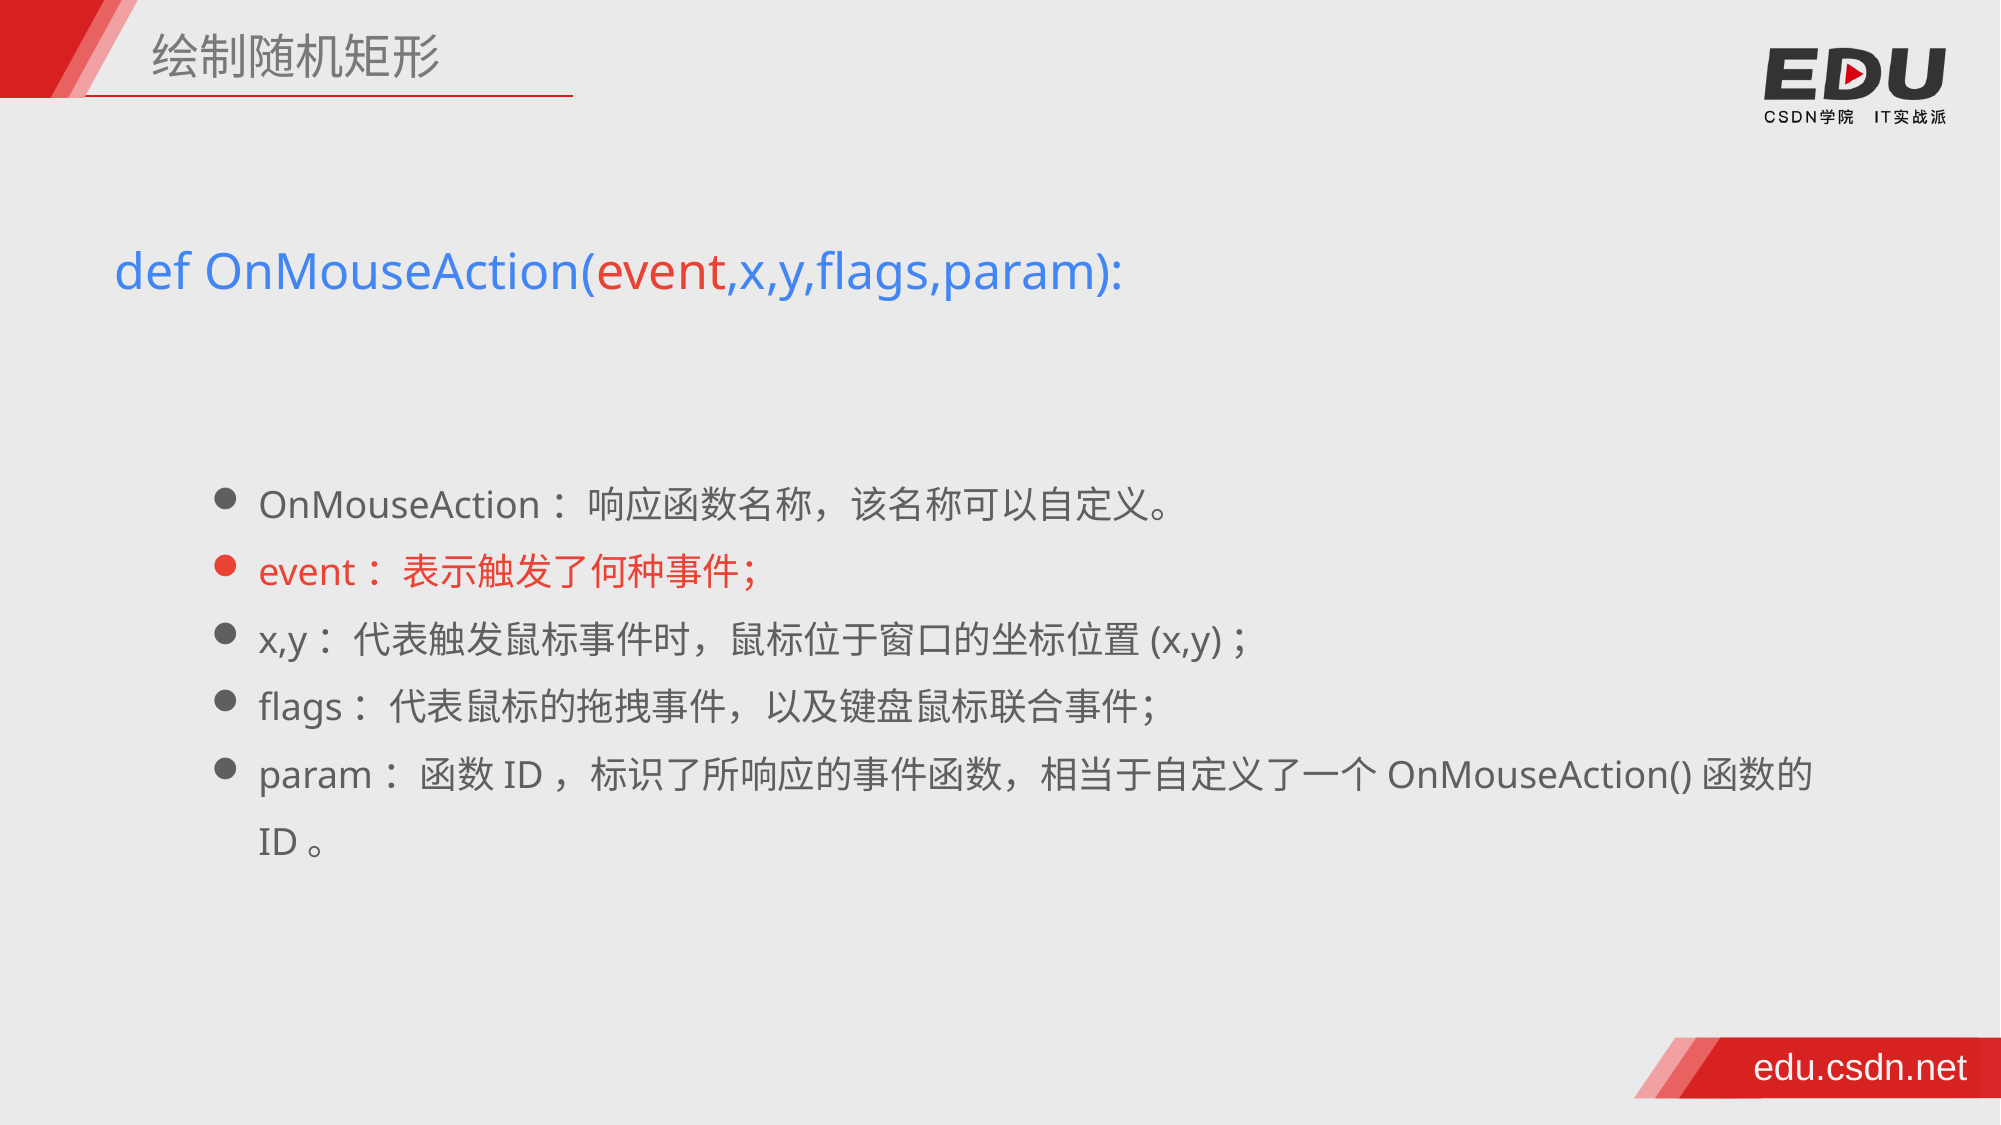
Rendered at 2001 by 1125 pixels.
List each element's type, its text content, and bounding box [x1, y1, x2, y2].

text_box def OnMouseAction(event,x,y,flags,param): [42, 232, 1198, 308]
picture [1761, 42, 1948, 128]
text_box OnMouseAction：响应函数名称，该名称可以自定义。 event：表示触发了何种事件； x,y：代表触发鼠标事件时，鼠标位于窗口的坐标位置(x,y)； flags：代表鼠标的拖拽事件，以及键盘鼠标联合事件； param：函数ID，标识了所响应的事件函数，相当于自定义了一个OnMouseAction()函数的ID。 [196, 450, 1886, 871]
list 绘制随机矩形 [142, 6, 723, 93]
